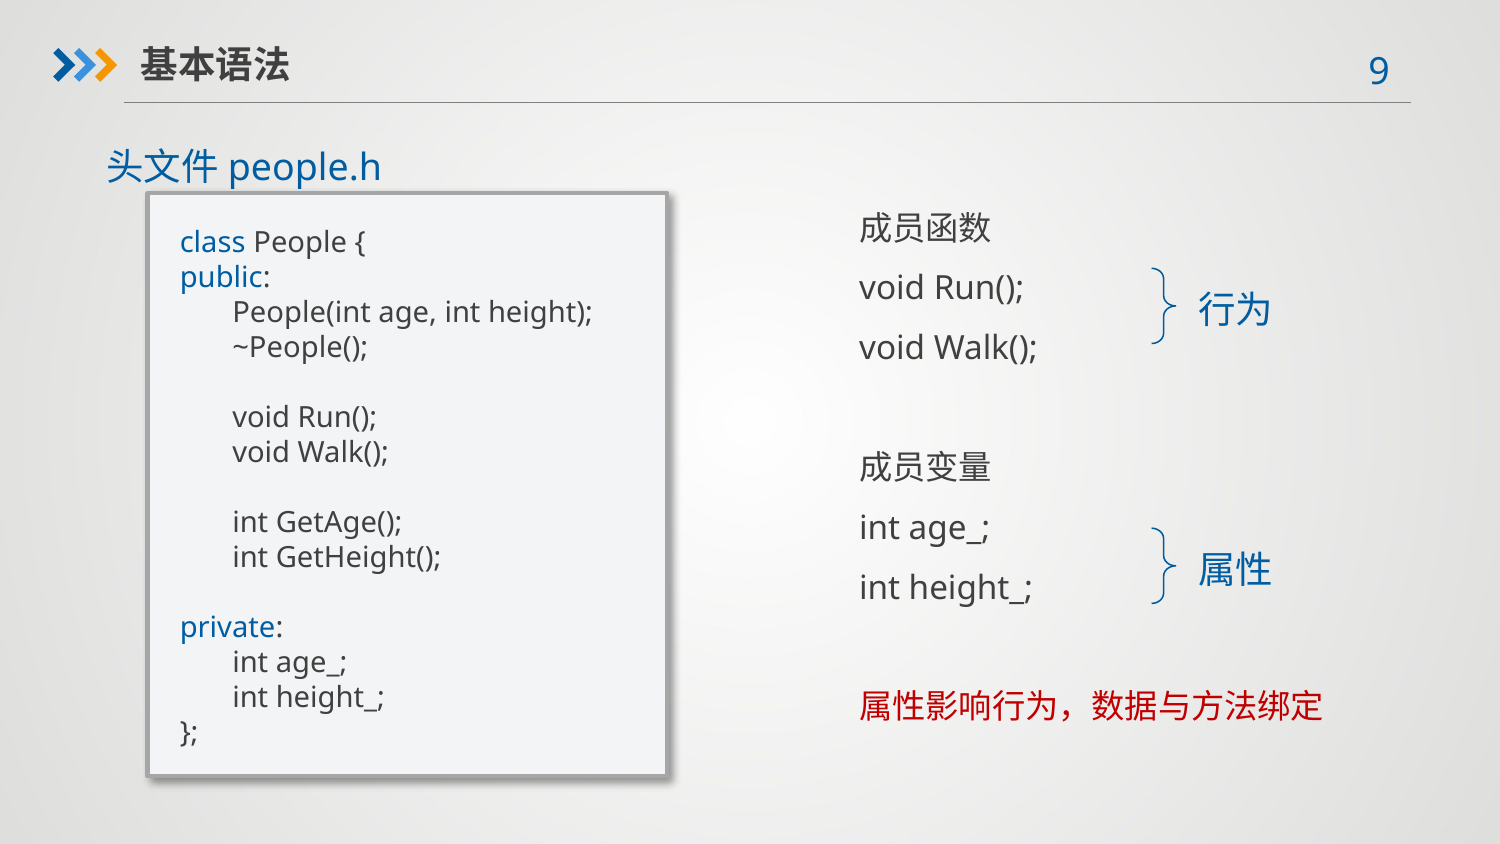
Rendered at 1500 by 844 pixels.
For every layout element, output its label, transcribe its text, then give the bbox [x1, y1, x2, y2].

text_box [1151, 267, 1177, 345]
text_box 基本语法 [140, 32, 491, 95]
text_box 属性 [1183, 516, 1318, 599]
text_box 成员函数 void Run(); void Walk(); 成员变量 int age_; int height_; 属性影响行为，数据与方法绑定 [844, 179, 1388, 733]
text_box 行为 [1183, 256, 1318, 339]
text_box [1151, 527, 1177, 605]
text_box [147, 192, 668, 777]
picture [0, 0, 1500, 844]
text_box 头文件people.h [91, 112, 397, 195]
